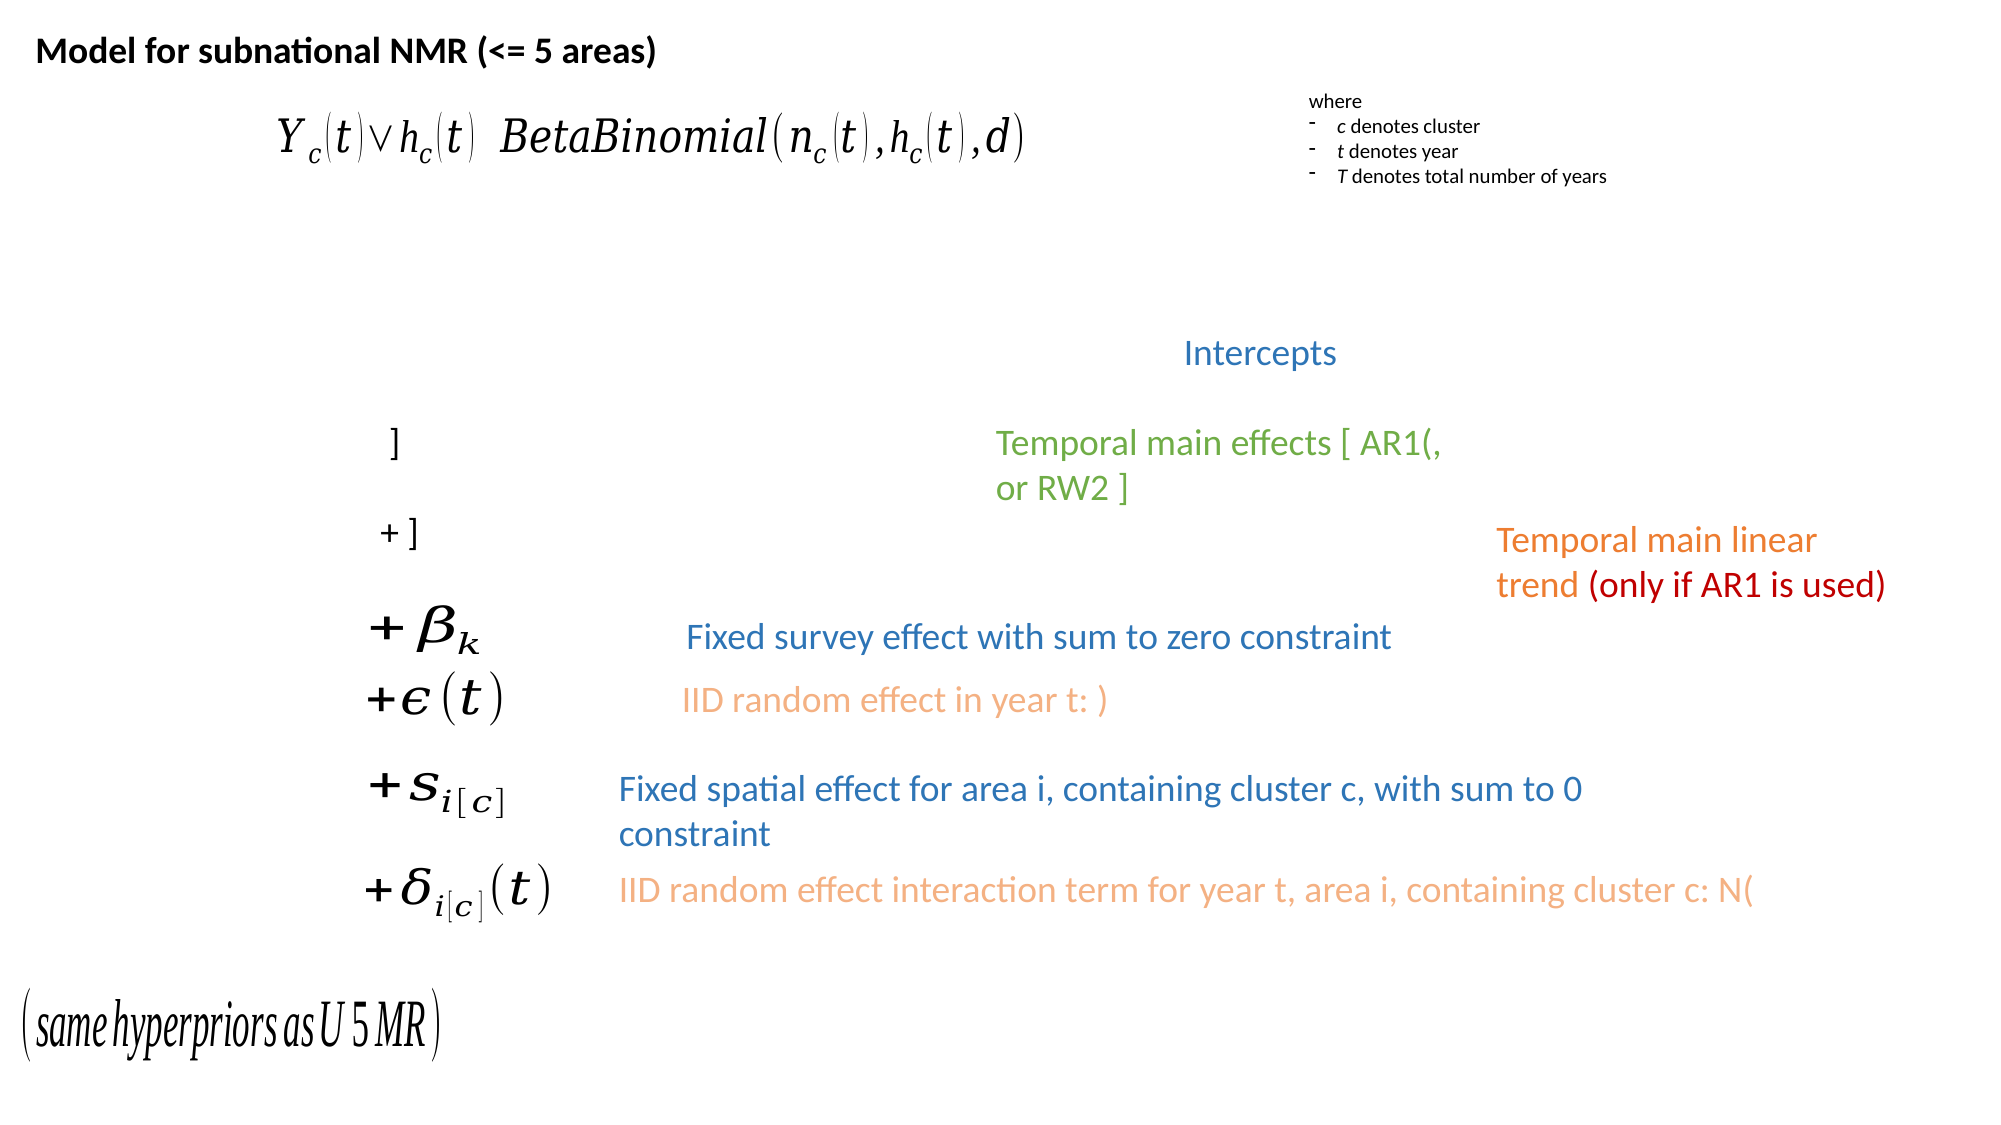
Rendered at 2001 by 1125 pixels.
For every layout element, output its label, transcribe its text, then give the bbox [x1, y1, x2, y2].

text_box Intercepts [1168, 320, 1353, 381]
text_box where c denotes cluster t denotes year T denotes total number of years [1294, 80, 1994, 241]
text_box Fixed survey effect with sum to zero constraint [671, 604, 1408, 665]
text_box Fixed spatial effect for area i, containing cluster c, with sum to 0 constraint [603, 756, 1726, 862]
text_box Temporal main linear trend (only if AR1 is used) [1481, 507, 1905, 613]
text_box Model for subnational NMR (<= 5 areas) [20, 18, 897, 79]
